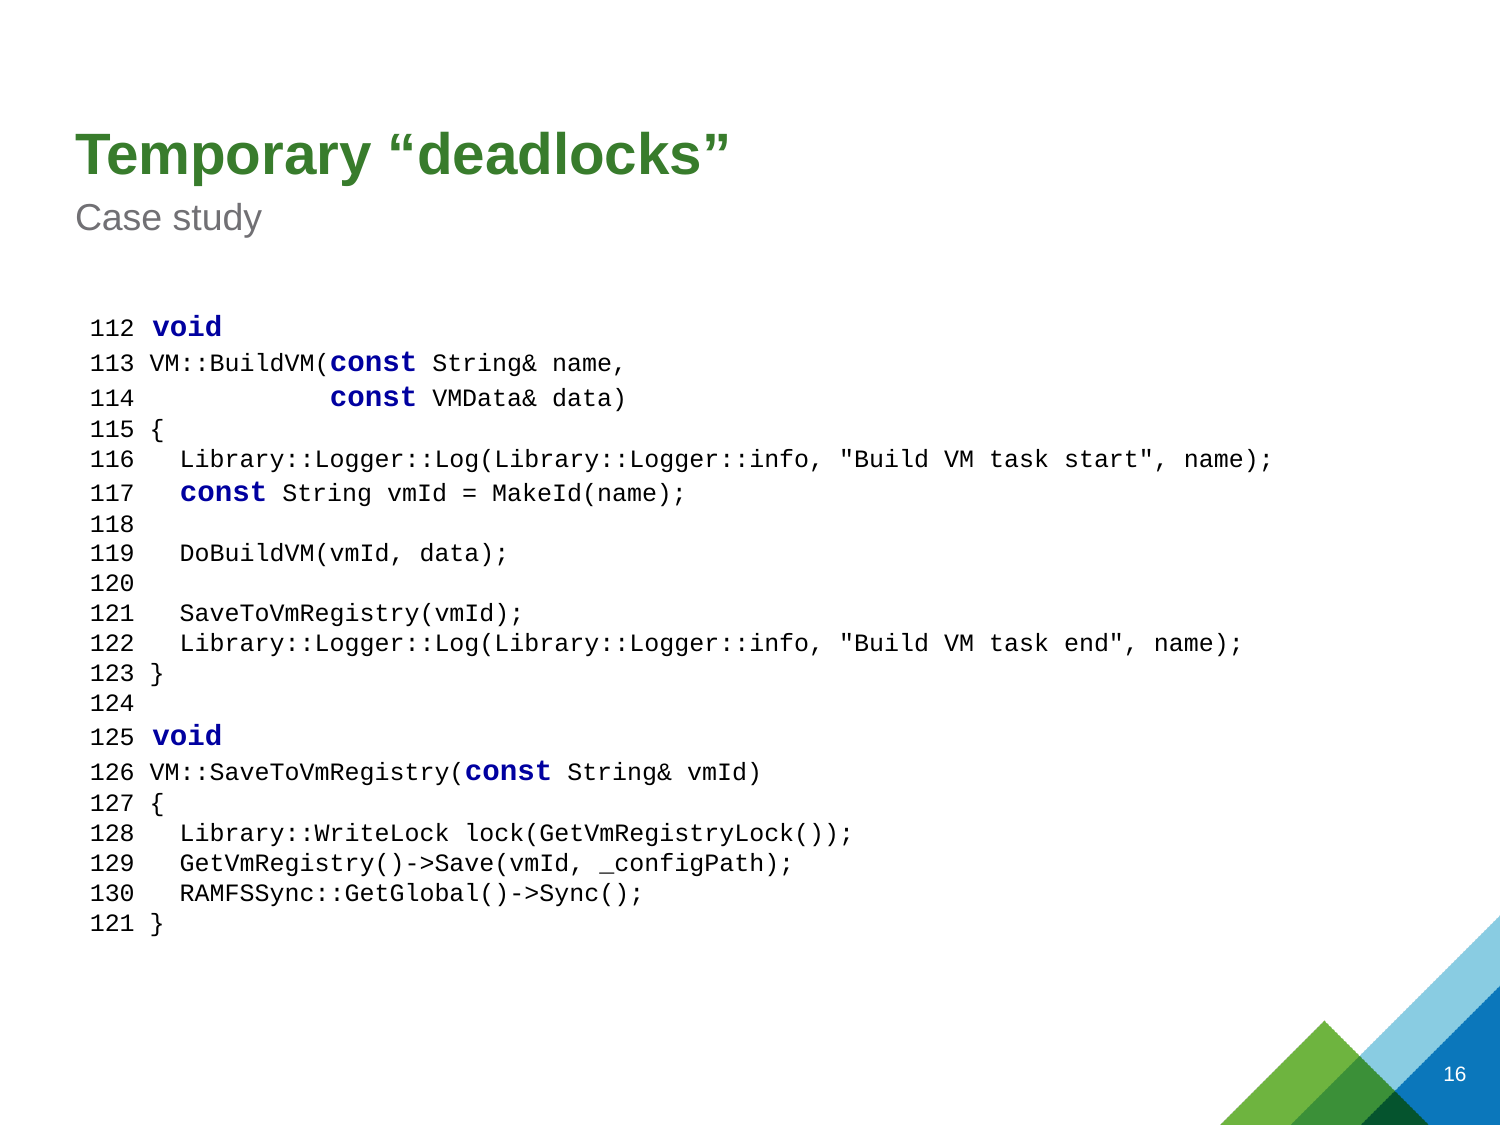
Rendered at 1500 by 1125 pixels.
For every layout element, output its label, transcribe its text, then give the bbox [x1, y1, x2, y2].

list Case study [75, 197, 1425, 248]
title Temporary “deadlocks” [75, 54, 1425, 188]
text_box 112 void 113 VM::BuildVM(const String& name, 114 const VMData& data) 115 { 116 Library::Logger::Log(Library::Logger::info, "Build VM task start", name); 117 const String vmId = MakeId(name); 118 119 DoBuildVM(vmId, data); 120 121 SaveToVmRegistry(vmId); 122 Library::Logger::Log(Library::Logger::info, "Build VM task end", name); 123 } 124 125 void 126 VM::SaveToVmRegistry(const String& vmId) 127 { 128 Library::WriteLock lock(GetVmRegistryLock()); 129 GetVmRegistry()->Save(vmId, _configPath); 130 RAMFSSync::GetGlobal()->Sync(); 121 } [75, 299, 1450, 944]
slide_number 16 [1427, 1060, 1483, 1085]
picture [1209, 912, 1500, 1125]
